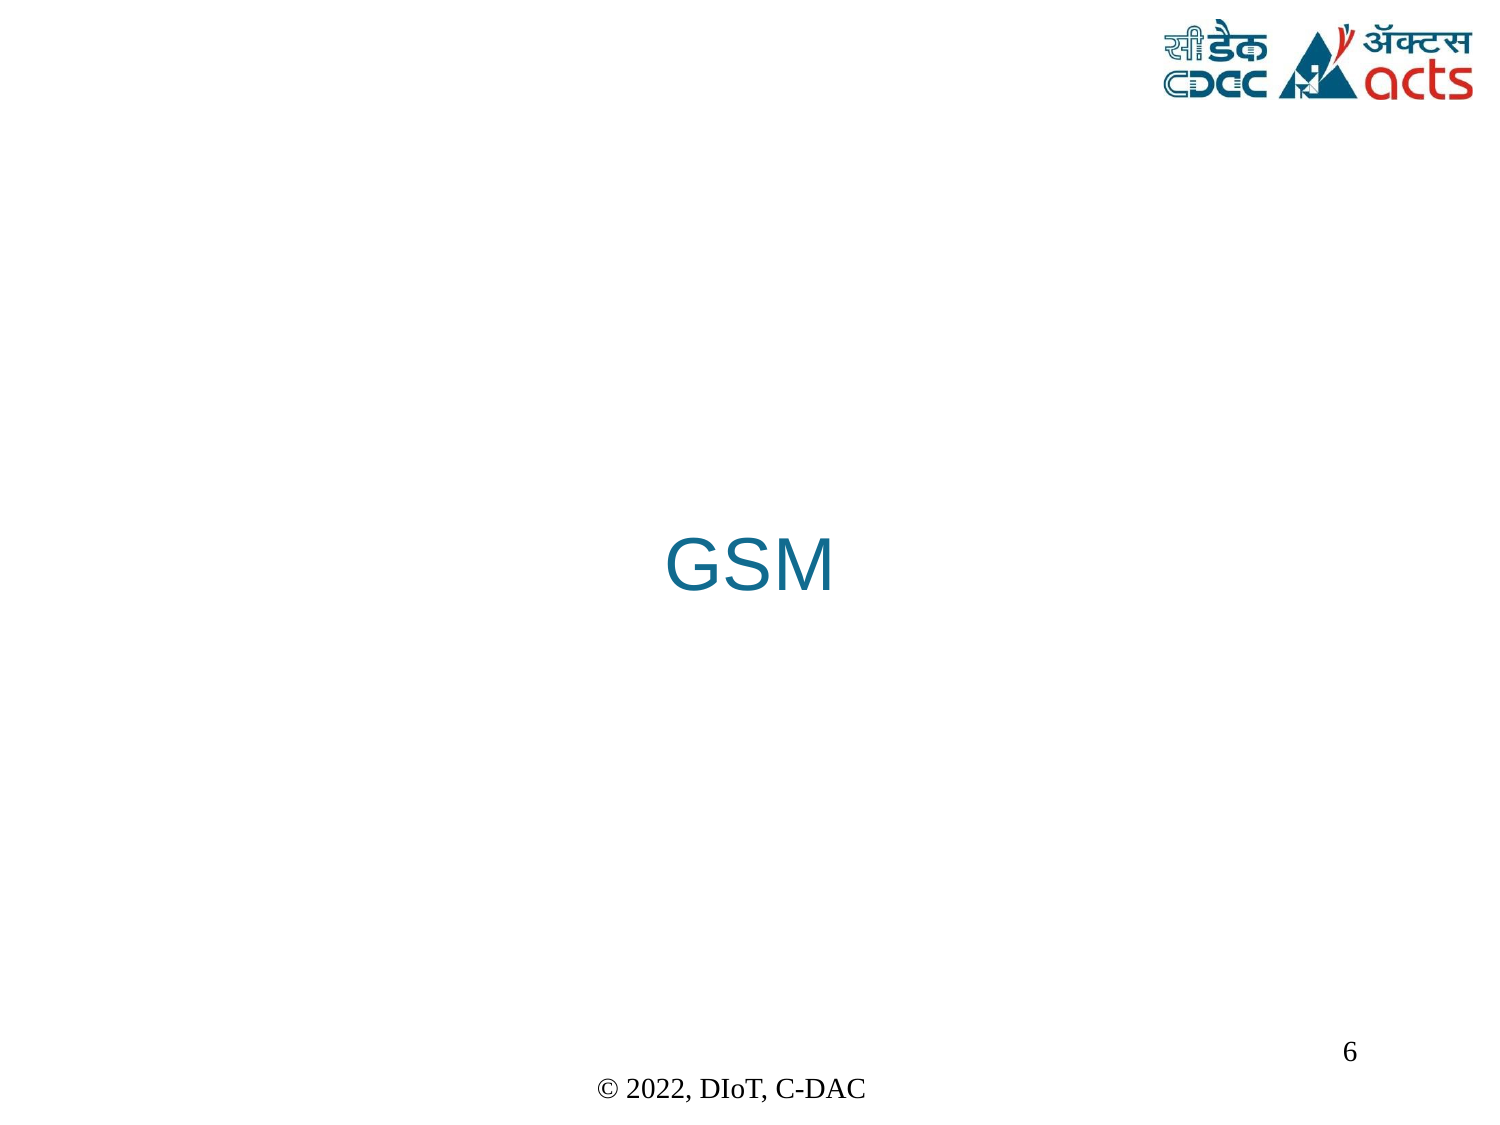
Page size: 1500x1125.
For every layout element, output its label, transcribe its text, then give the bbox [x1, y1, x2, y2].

text_box GSM [662, 515, 838, 607]
picture [1163, 19, 1473, 100]
slide_number 6 [1324, 1031, 1377, 1069]
footer © 2022, DIoT, C-DAC [594, 1069, 880, 1107]
